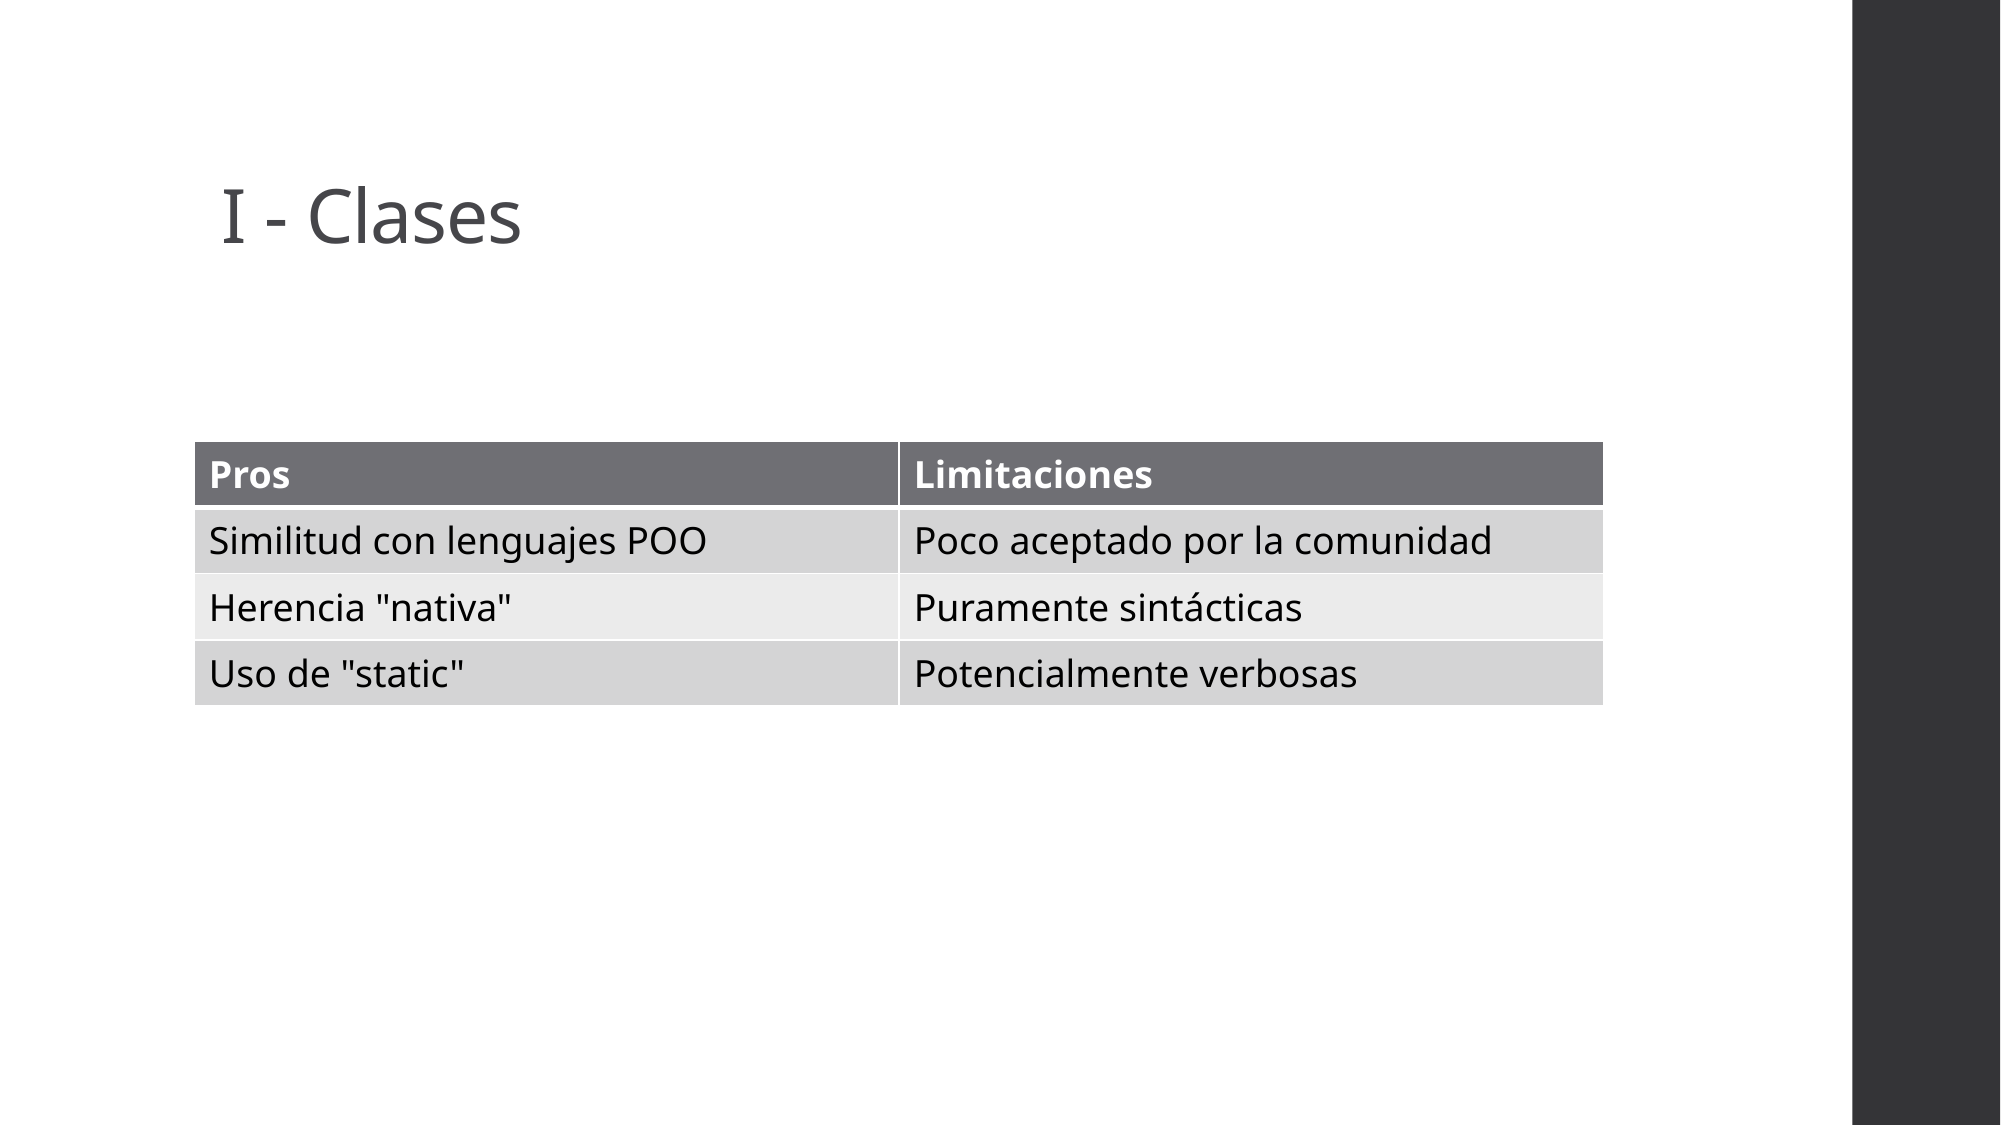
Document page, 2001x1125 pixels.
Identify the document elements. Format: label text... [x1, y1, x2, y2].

table_cell Similitud con lenguajes POO [195, 510, 898, 573]
table_header Pros [195, 442, 898, 505]
table_cell Poco aceptado por la comunidad [900, 510, 1603, 573]
table_cell Puramente sintácticas [900, 574, 1603, 639]
table_cell Potencialmente verbosas [900, 641, 1603, 705]
text_box I - Clases [206, 59, 1797, 270]
table_cell Uso de "static" [195, 641, 898, 705]
table_cell Herencia "nativa" [195, 574, 898, 639]
table_header Limitaciones [900, 442, 1603, 505]
